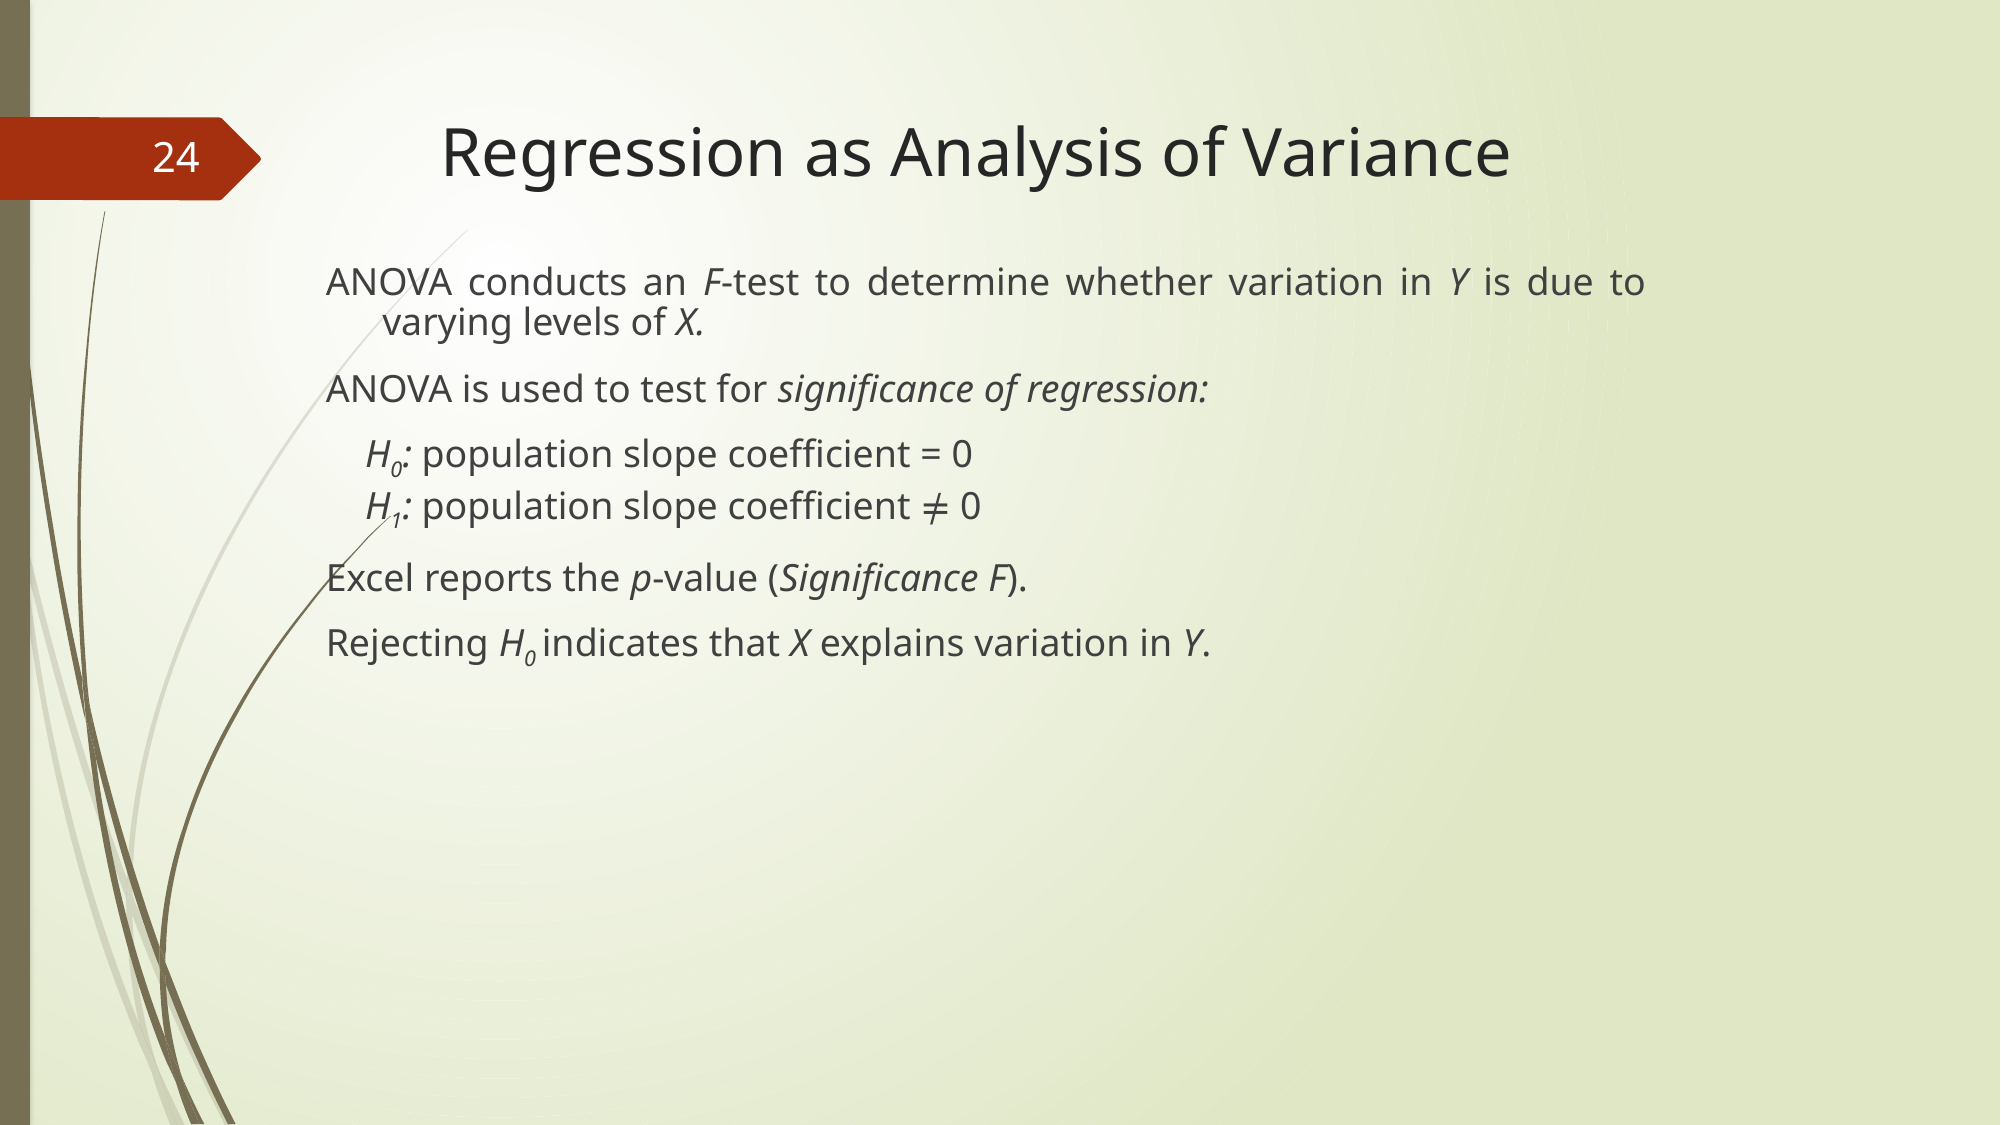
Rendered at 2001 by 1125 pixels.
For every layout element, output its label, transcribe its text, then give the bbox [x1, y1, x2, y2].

list ANOVA conducts an F-test to determine whether variation in Y is due to varying levels of X. ANOVA is used to test for significance of regression: H0: population slope coefficient = 0 H1: population slope coefficient ≠ 0 Excel reports the p-value (Significance F). Rejecting H0 indicates that X explains variation in Y. [310, 255, 1661, 943]
title Regression as Analysis of Variance [425, 102, 1888, 313]
slide_number 24 [87, 129, 216, 190]
